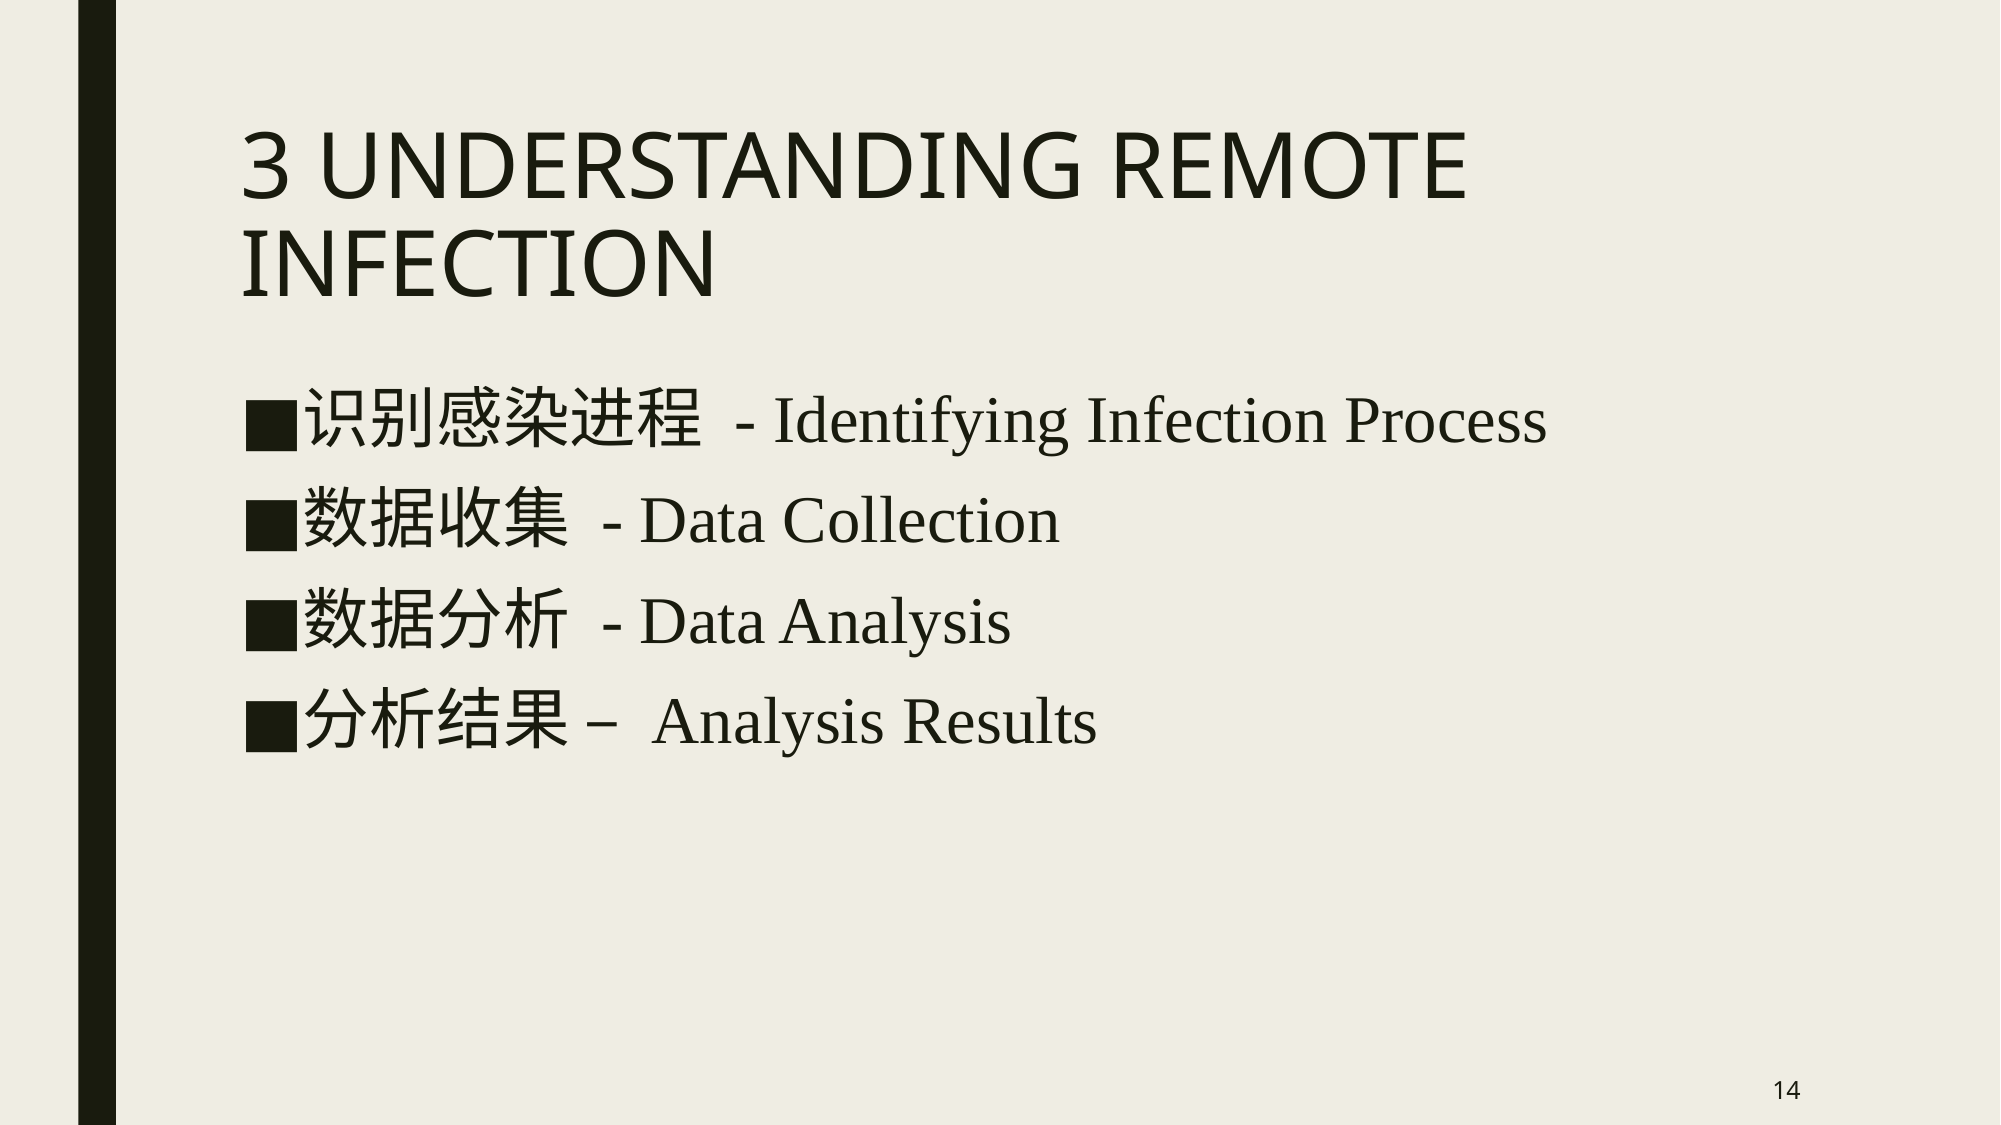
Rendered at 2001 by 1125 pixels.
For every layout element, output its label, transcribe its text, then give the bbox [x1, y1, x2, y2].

slide_number 14 [1553, 1058, 1816, 1125]
list 识别感染进程 - Identifying Infection Process 数据收集 - Data Collection 数据分析 - Data Analysis 分析结果 – Analysis Results [225, 375, 1800, 963]
title 3 UNDERSTANDING REMOTE INFECTION [225, 112, 1827, 357]
